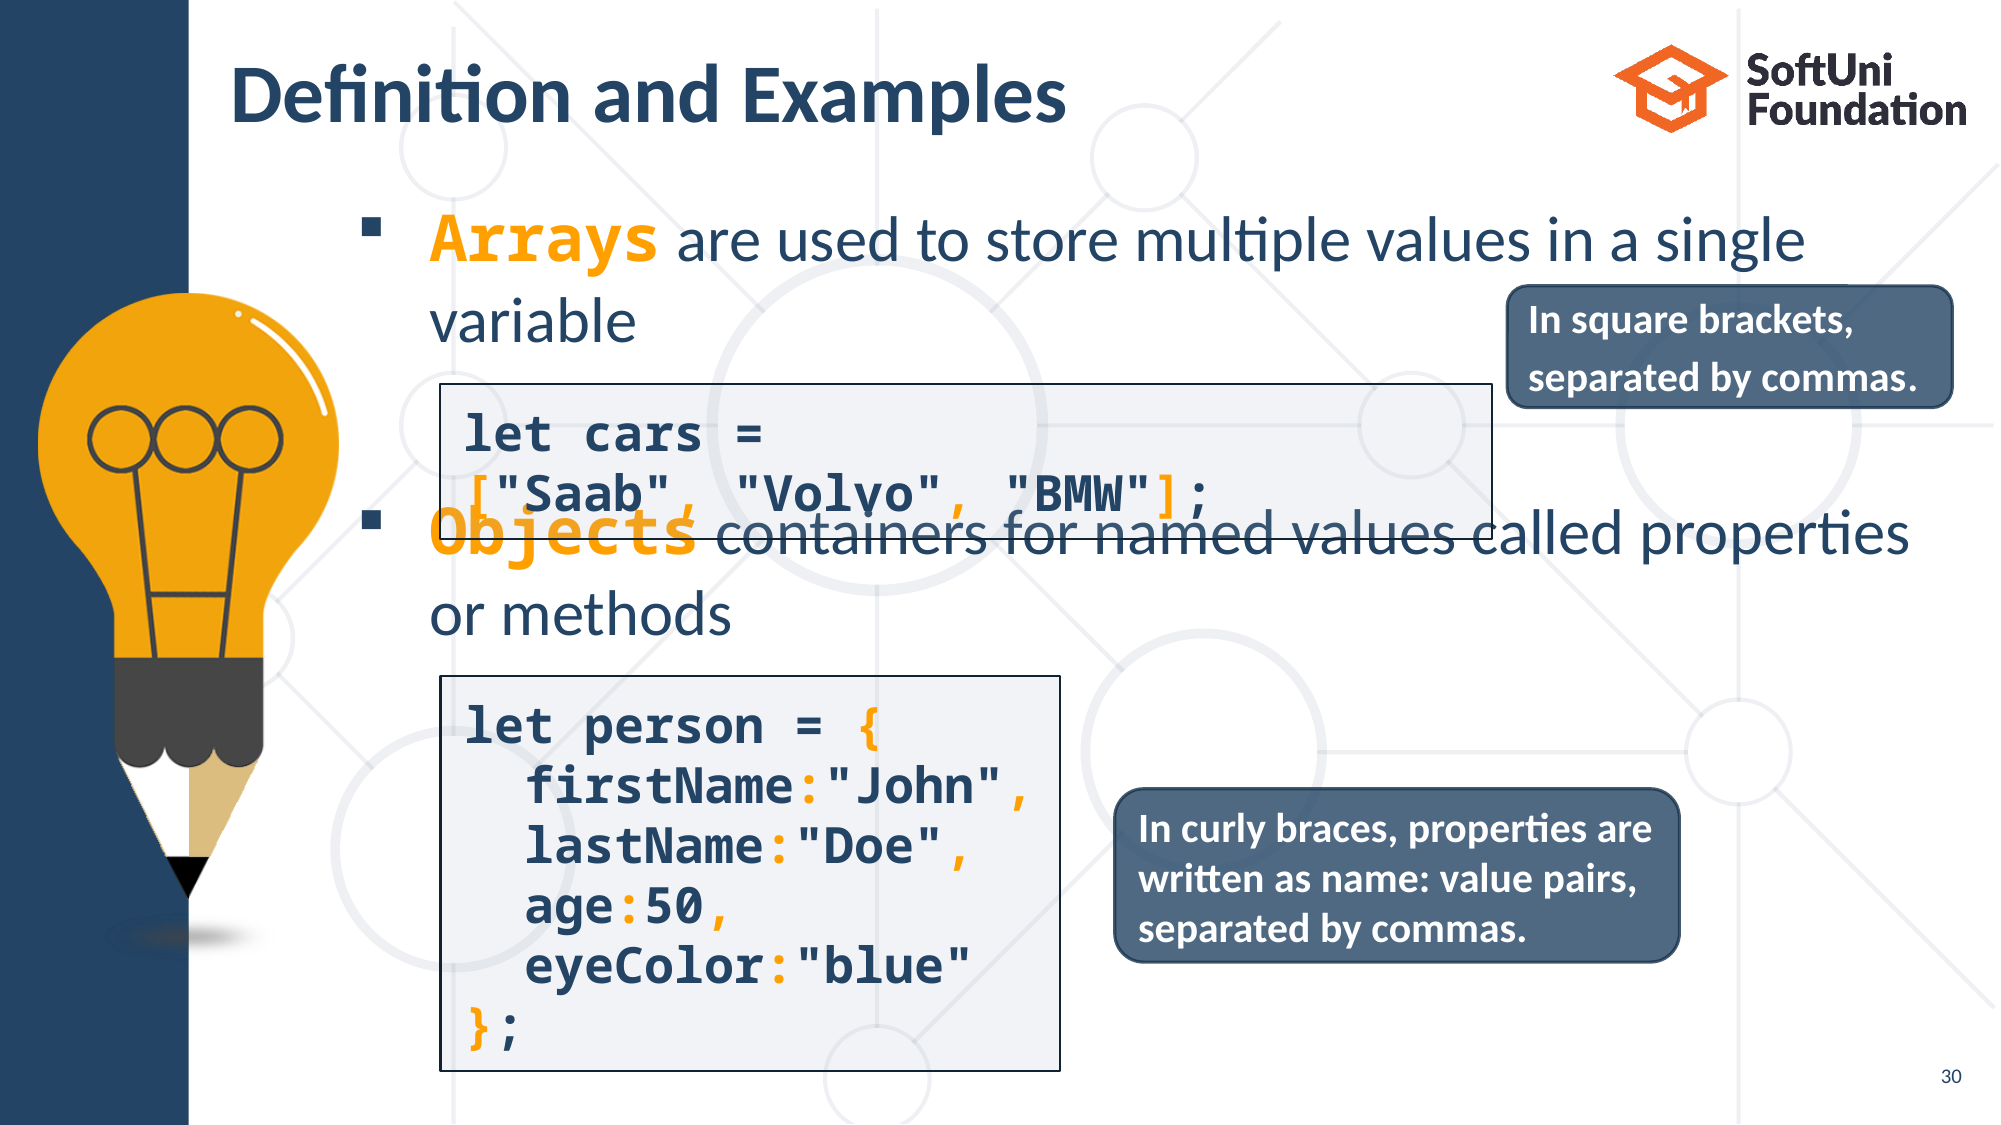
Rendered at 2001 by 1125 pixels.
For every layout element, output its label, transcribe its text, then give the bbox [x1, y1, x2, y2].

text_box let person = { firstName:"John", lastName:"Doe", age:50, eyeColor:"blue" }; [440, 675, 1061, 1072]
picture [38, 293, 339, 961]
slide_number 30 [1897, 1049, 1968, 1101]
text_box In curly braces, properties are written as name: value pairs, separated by commas. [1112, 786, 1682, 965]
text_box In square brackets, separated by commas. [1505, 283, 1955, 410]
text_box let cars = ["Saab", "Volvo", "BMW"]; [440, 383, 1492, 540]
title Definition and Examples [212, 16, 1591, 162]
list Arrays are used to store multiple values in a single variable Objects containers for named values called properties or methods [338, 186, 1968, 679]
picture [1613, 44, 1966, 133]
